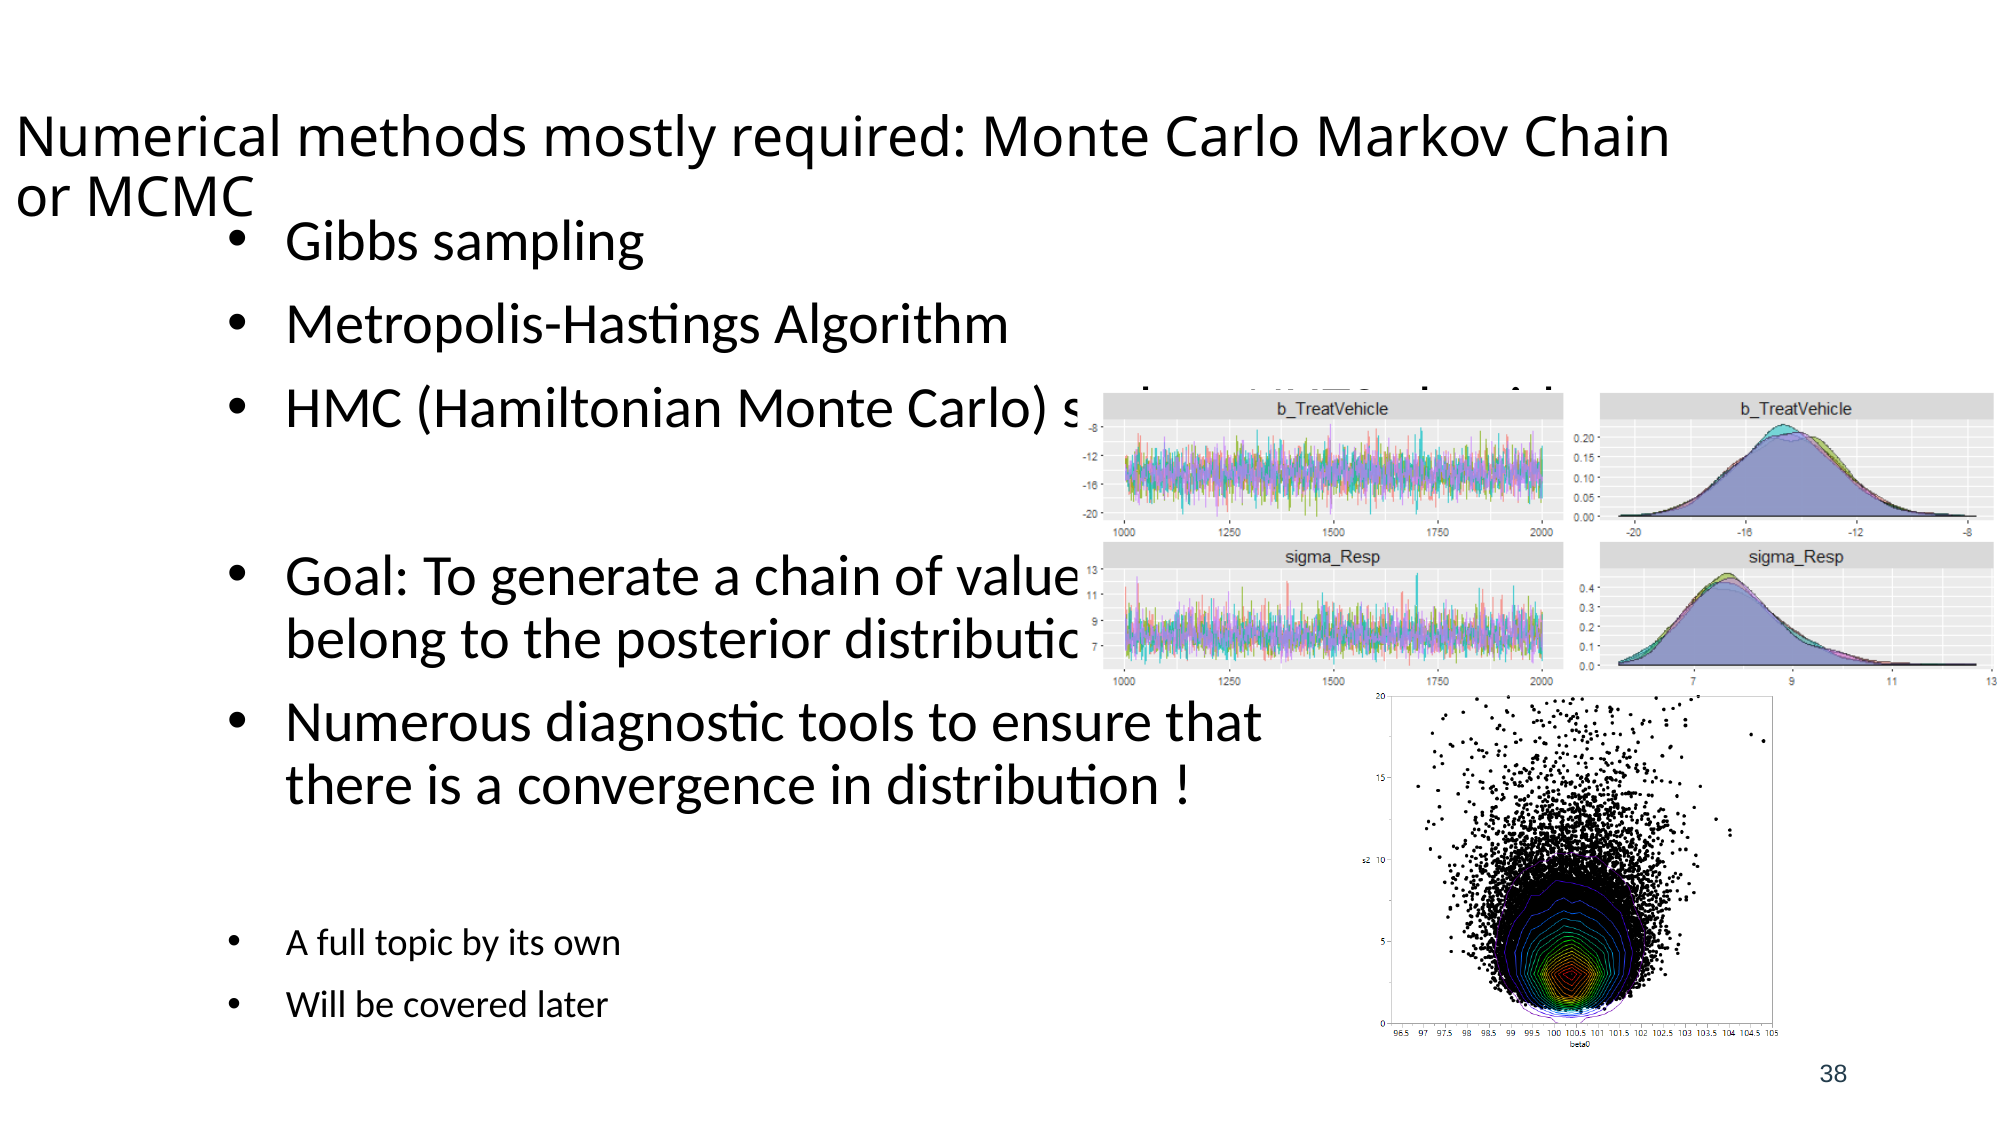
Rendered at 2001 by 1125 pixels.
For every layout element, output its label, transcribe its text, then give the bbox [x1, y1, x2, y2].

list Gibbs sampling Metropolis-Hastings Algorithm HMC (Hamiltonian Monte Carlo) such as NUTS algorithm Goal: To generate a chain of values that belong to the posterior distribution Numerous diagnostic tools to ensure that there is a convergence in distribution ! A full topic by its own Will be covered later [227, 209, 2000, 995]
picture [1077, 390, 1998, 1050]
title Numerical methods mostly required: Monte Carlo Markov Chain or MCMC [0, 59, 1725, 278]
slide_number 38 [1412, 1042, 1863, 1103]
